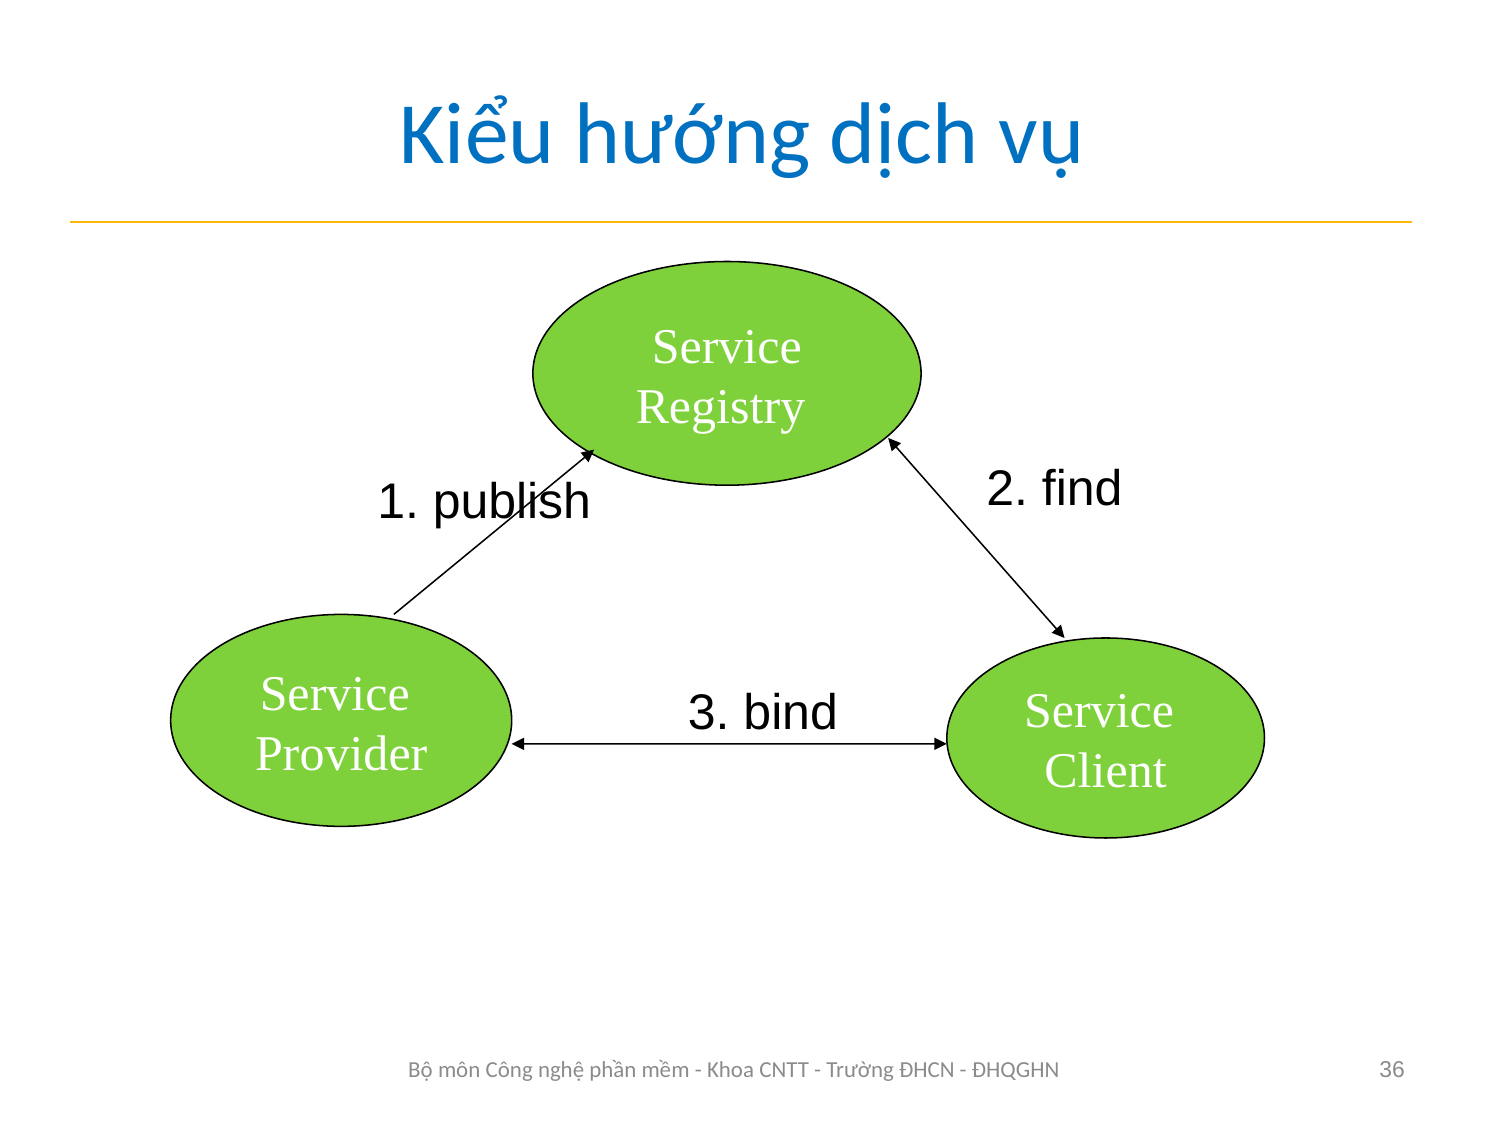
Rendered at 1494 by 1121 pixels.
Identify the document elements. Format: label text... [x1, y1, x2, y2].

footer Bộ môn Công nghệ phần mềm - Khoa CNTT - Trường ĐHCN - ĐHQGHN [371, 1038, 1070, 1099]
title Kiểu hướng dịch vụ [69, 34, 1415, 223]
text_box 1. publish [362, 460, 607, 536]
text_box 3. bind [672, 672, 854, 748]
slide_number 36 [1070, 1038, 1419, 1099]
text_box [854, 737, 947, 751]
text_box Service Client [946, 637, 1265, 838]
text_box 2. find [971, 448, 1138, 524]
text_box [580, 449, 595, 460]
text_box Service Provider [170, 614, 512, 827]
text_box Service Registry [532, 261, 922, 486]
text_box [888, 437, 1065, 638]
text_box [511, 737, 672, 751]
